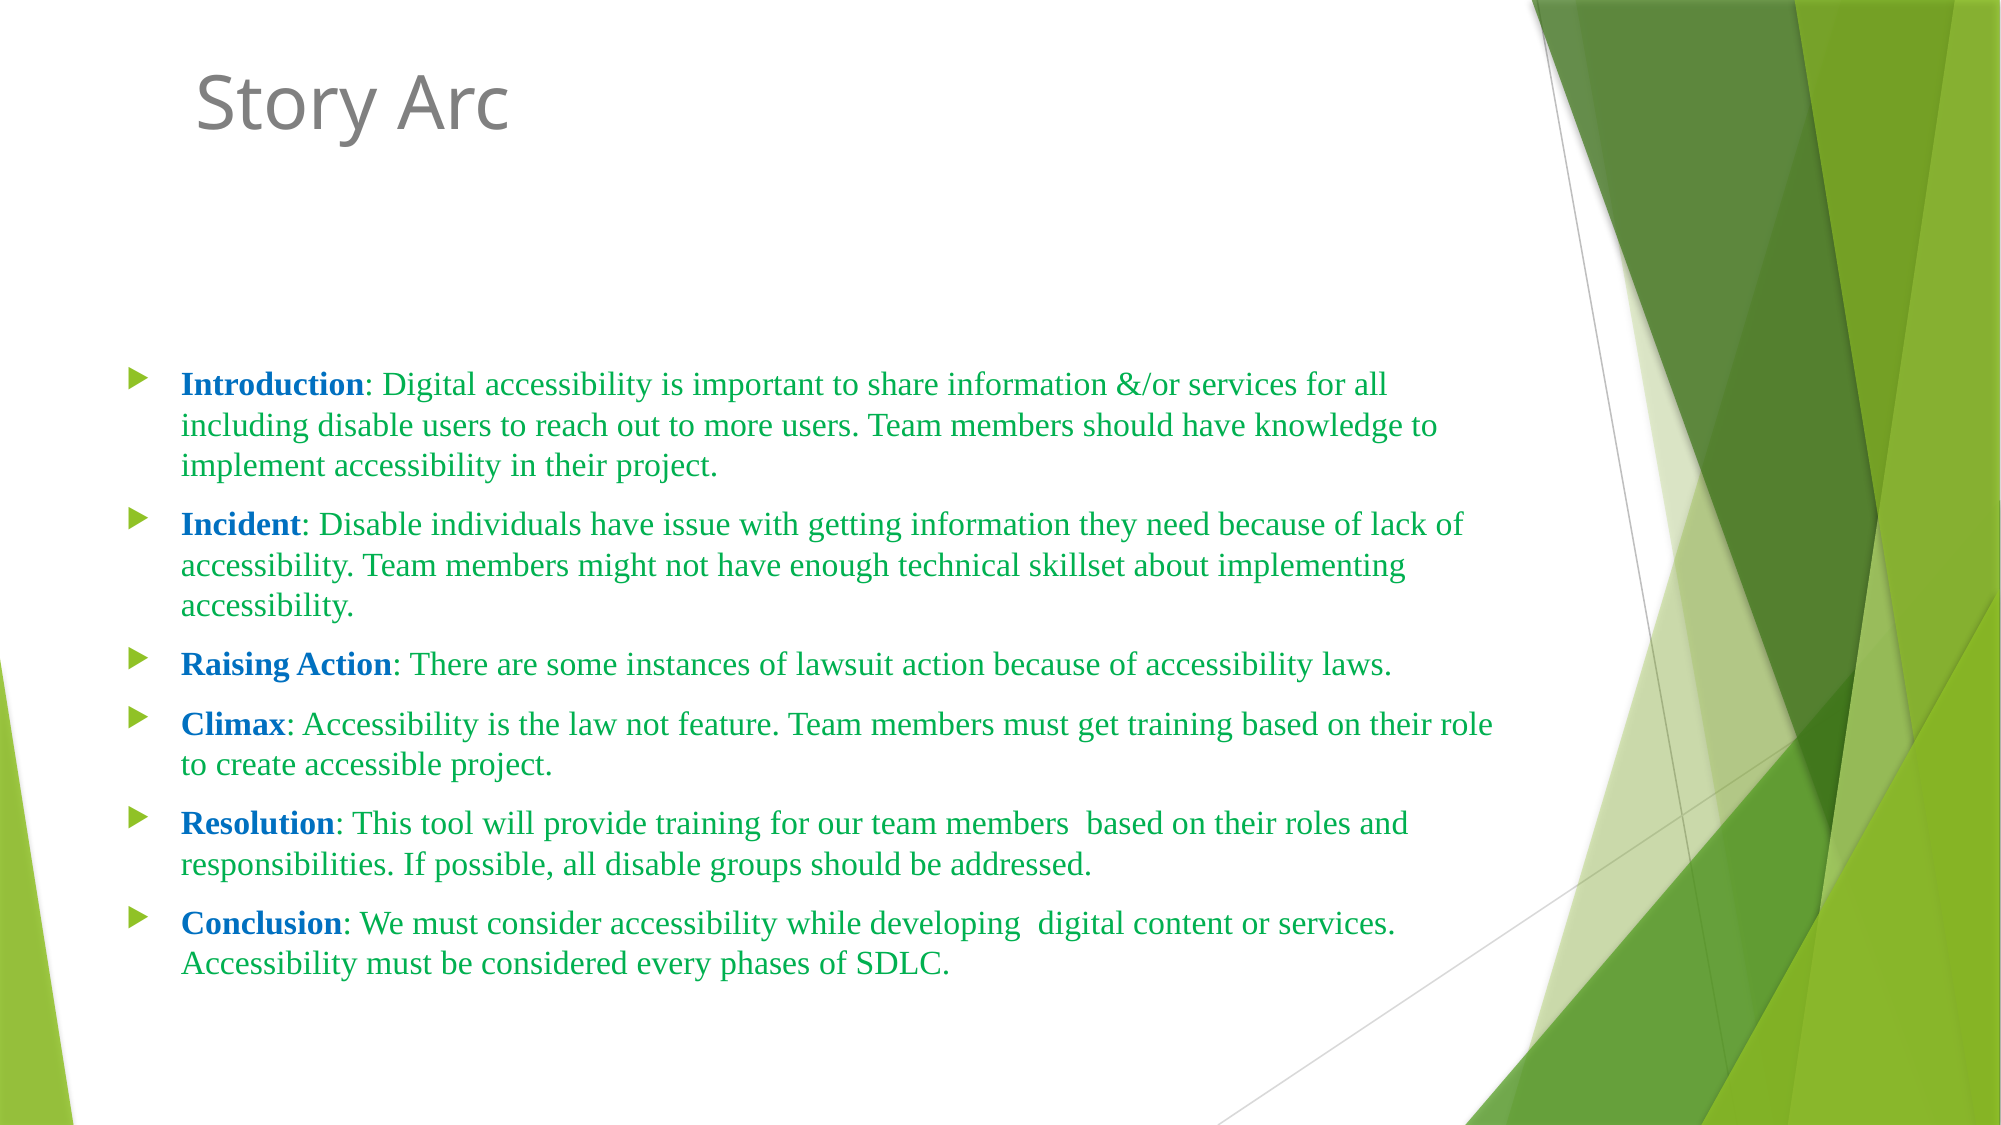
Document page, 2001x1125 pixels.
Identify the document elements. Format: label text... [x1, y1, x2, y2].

title Story Arc [180, 47, 1830, 182]
list Introduction: Digital accessibility is important to share information &/or services for all including disable users to reach out to more users. Team members should have knowledge to implement accessibility in their project. Incident: Disable individuals have issue with getting information they need because of lack of accessibility. Team members might not have enough technical skillset about implementing accessibility. Raising Action: There are some instances of lawsuit action because of accessibility laws. Climax: Accessibility is the law not feature. Team members must get training based on their role to create accessible project. Resolution: This tool will provide training for our team members based on their roles and responsibilities. If possible, all disable groups should be addressed. Conclusion: We must consider accessibility while developing digital content or services. Accessibility must be considered every phases of SDLC. [111, 354, 1522, 992]
